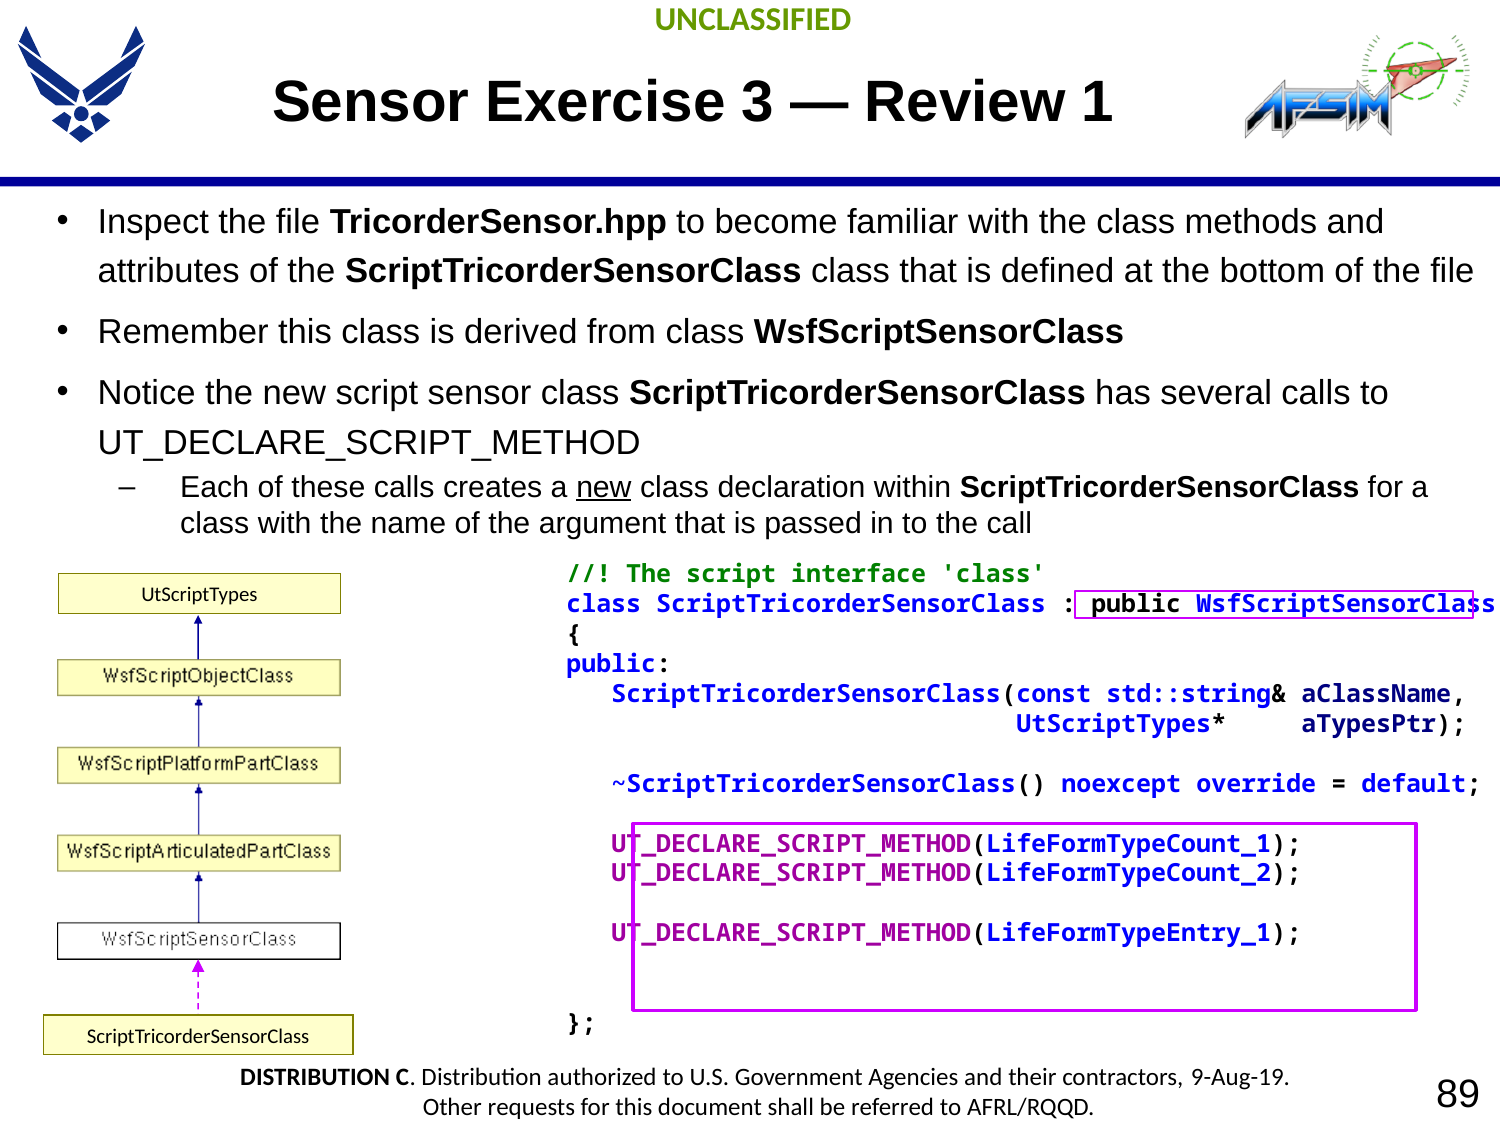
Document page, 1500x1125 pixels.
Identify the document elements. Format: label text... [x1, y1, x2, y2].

title Sensor Exercise 3 — Review 1 [150, 4, 1238, 180]
text_box [191, 969, 205, 977]
picture [57, 659, 341, 960]
text_box UtScriptTypes [58, 573, 341, 614]
picture [1238, 22, 1483, 147]
list Inspect the file TricorderSensor.hpp to become familiar with the class methods and attributes of the ScriptTricorderSensorClass class that is defined at the bottom of the file Remember this class is derived from class WsfScriptSensorClass Notice the new script sensor class ScriptTricorderSensorClass has several calls to UT_DECLARE_SCRIPT_METHOD Each of these calls creates a new class declaration within ScriptTricorderSensorClass for a class with the name of the argument that is passed in to the call [0, 180, 1500, 574]
text_box ScriptTricorderSensorClass [43, 1014, 353, 1055]
text_box [631, 821, 1418, 1013]
text_box [193, 615, 203, 657]
text_box [1073, 589, 1475, 620]
